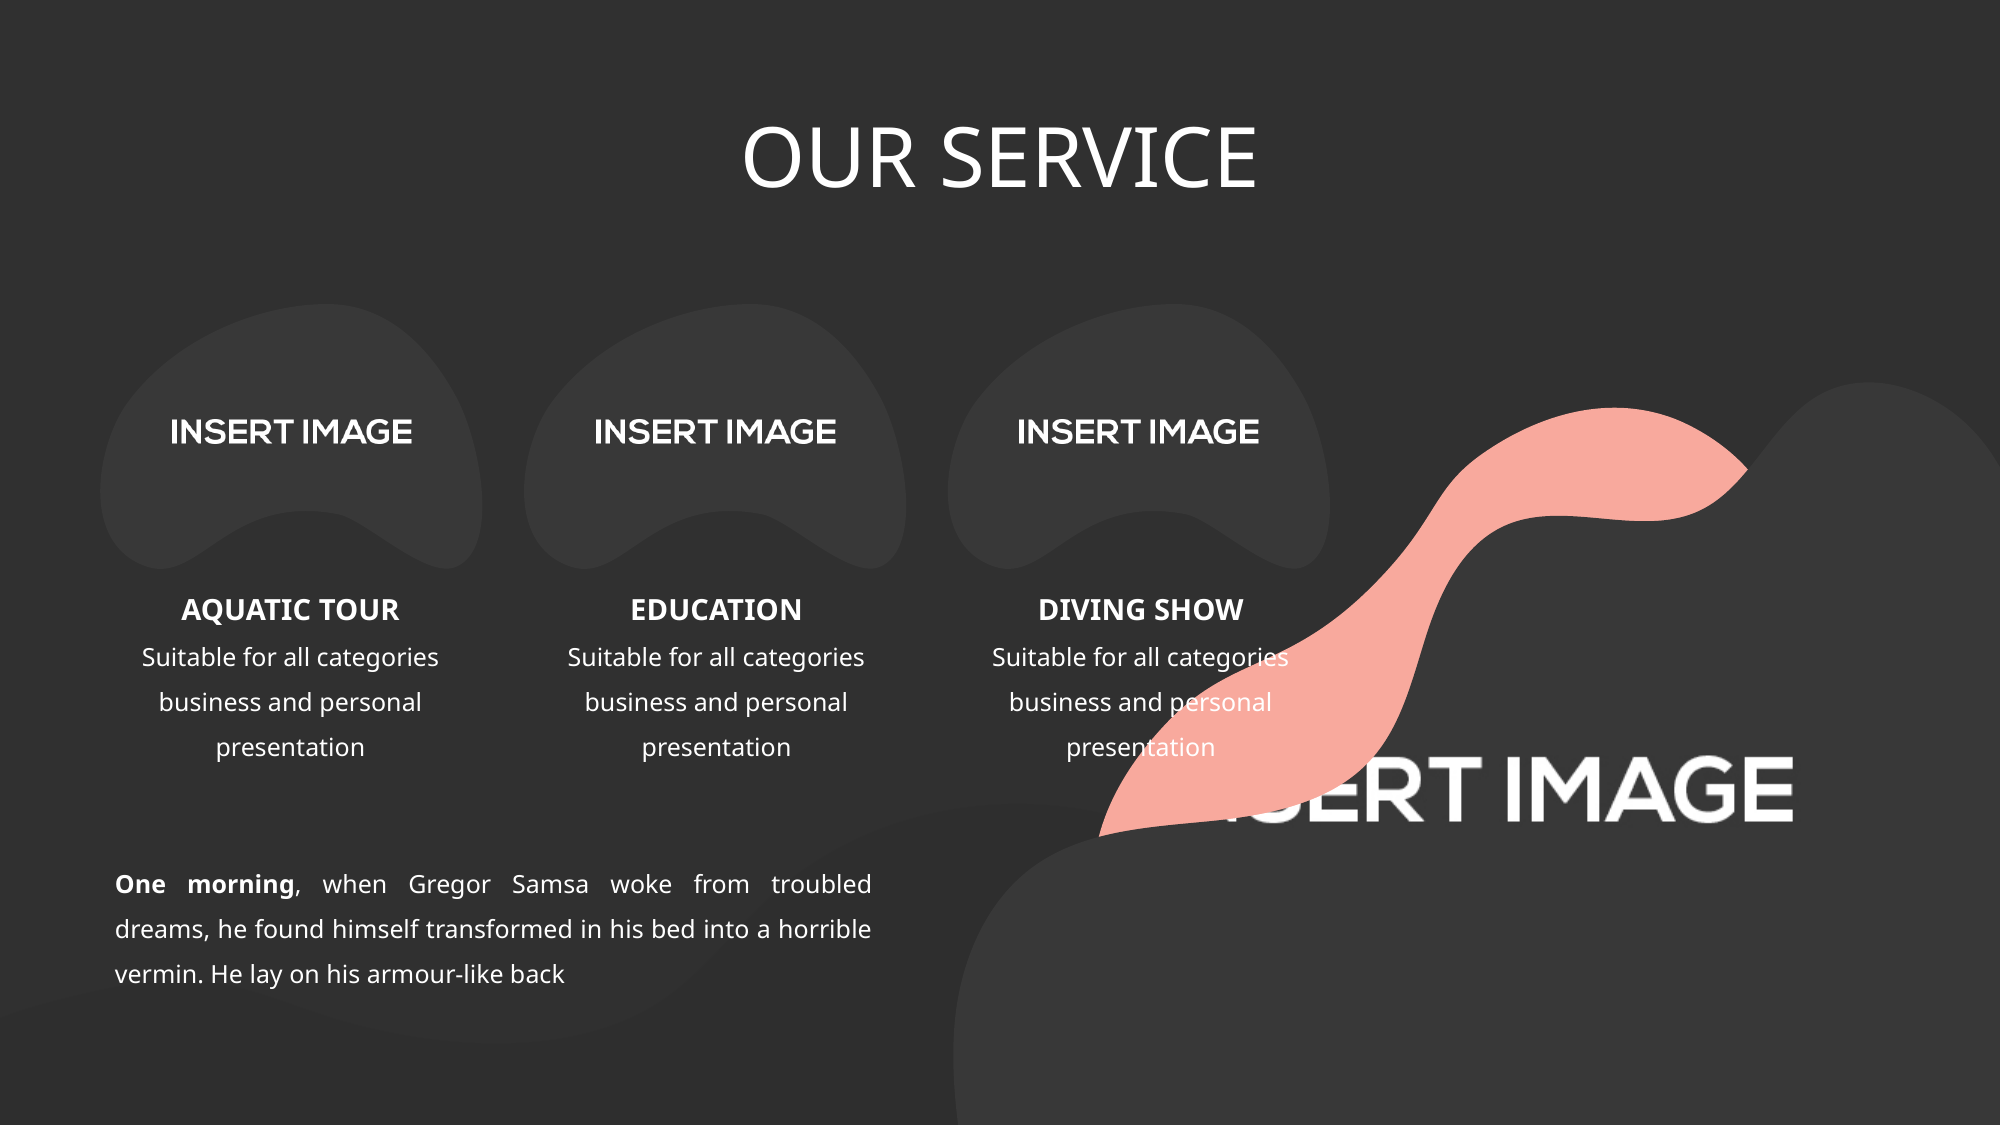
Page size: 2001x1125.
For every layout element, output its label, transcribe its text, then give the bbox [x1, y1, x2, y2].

picture [524, 304, 907, 569]
text_box Suitable for all categories business and personal presentation [116, 619, 465, 769]
text_box EDUCATION [615, 584, 818, 619]
text_box Suitable for all categories business and personal presentation [542, 619, 891, 769]
text_box AQUATIC TOUR [166, 584, 415, 619]
picture [947, 304, 2000, 1125]
picture [100, 304, 483, 569]
title OUR SERVICE [399, 91, 1601, 214]
text_box One morning, when Gregor Samsa woke from troubled dreams, he found himself transformed in his bed into a horrible vermin. He lay on his armour-like back [100, 846, 888, 996]
